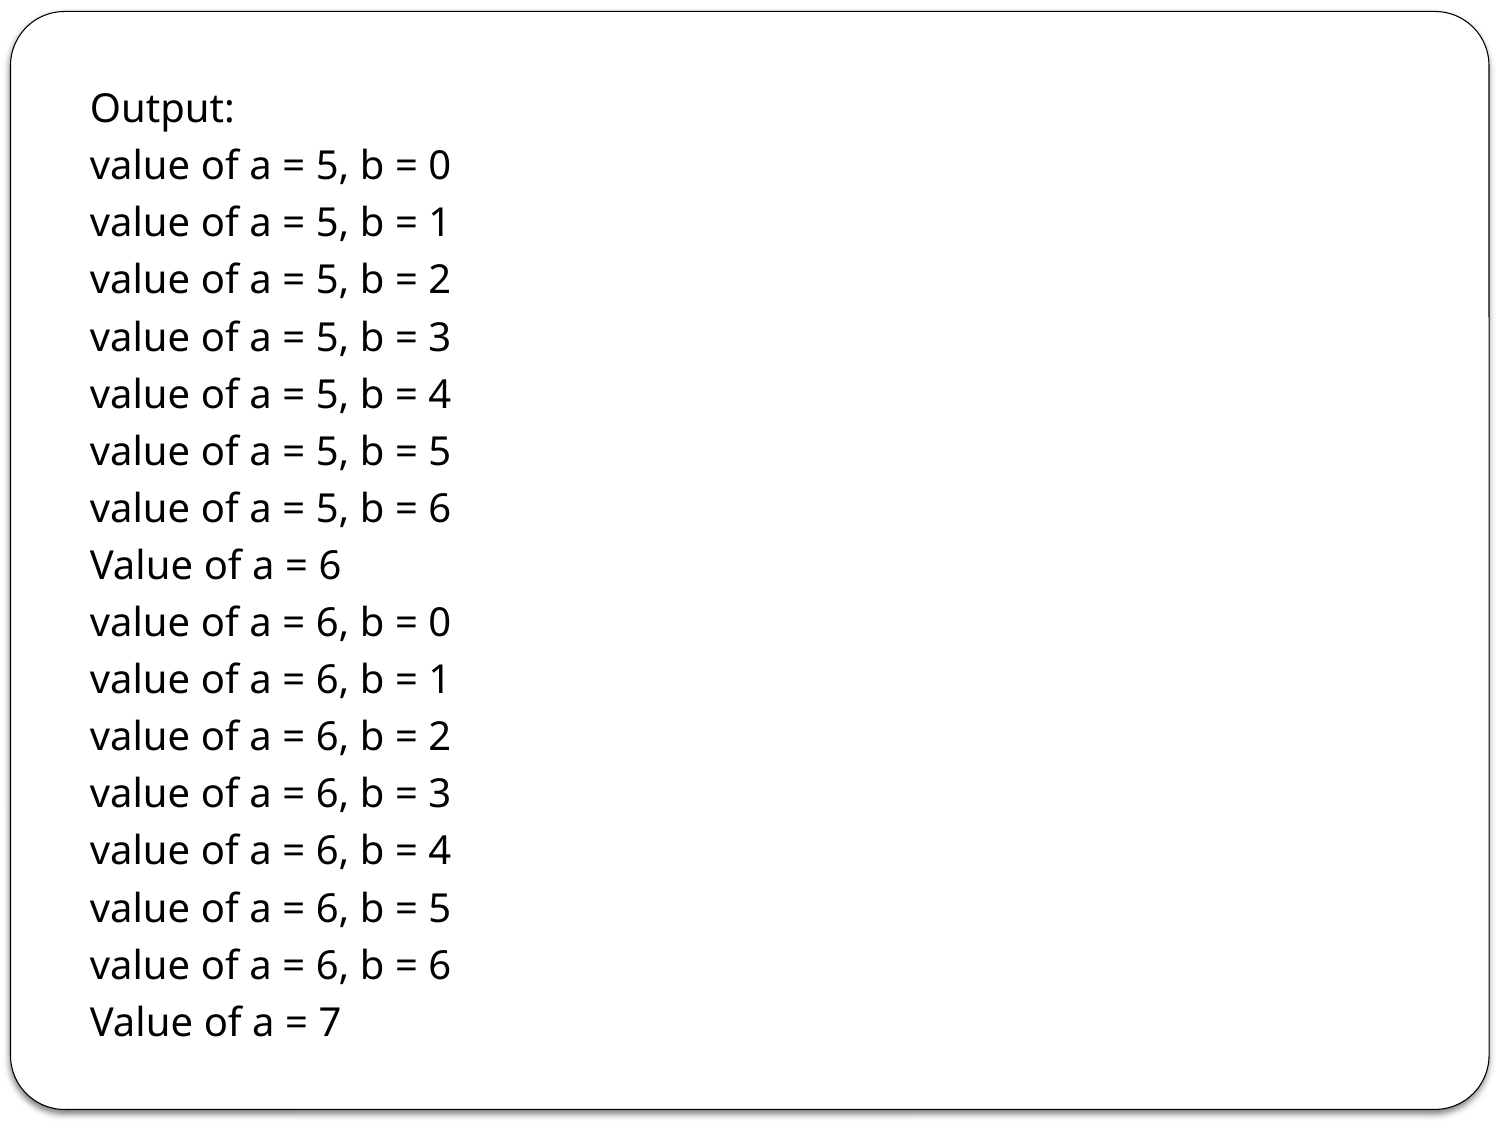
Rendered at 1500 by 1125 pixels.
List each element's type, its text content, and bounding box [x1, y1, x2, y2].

list Output: value of a = 5, b = 0 value of a = 5, b = 1 value of a = 5, b = 2 value of a = 5, b = 3 value of a = 5, b = 4 value of a = 5, b = 5 value of a = 5, b = 6 Value of a = 6 value of a = 6, b = 0 value of a = 6, b = 1 value of a = 6, b = 2 value of a = 6, b = 3 value of a = 6, b = 4 value of a = 6, b = 5 value of a = 6, b = 6 Value of a = 7 [75, 75, 1425, 1063]
